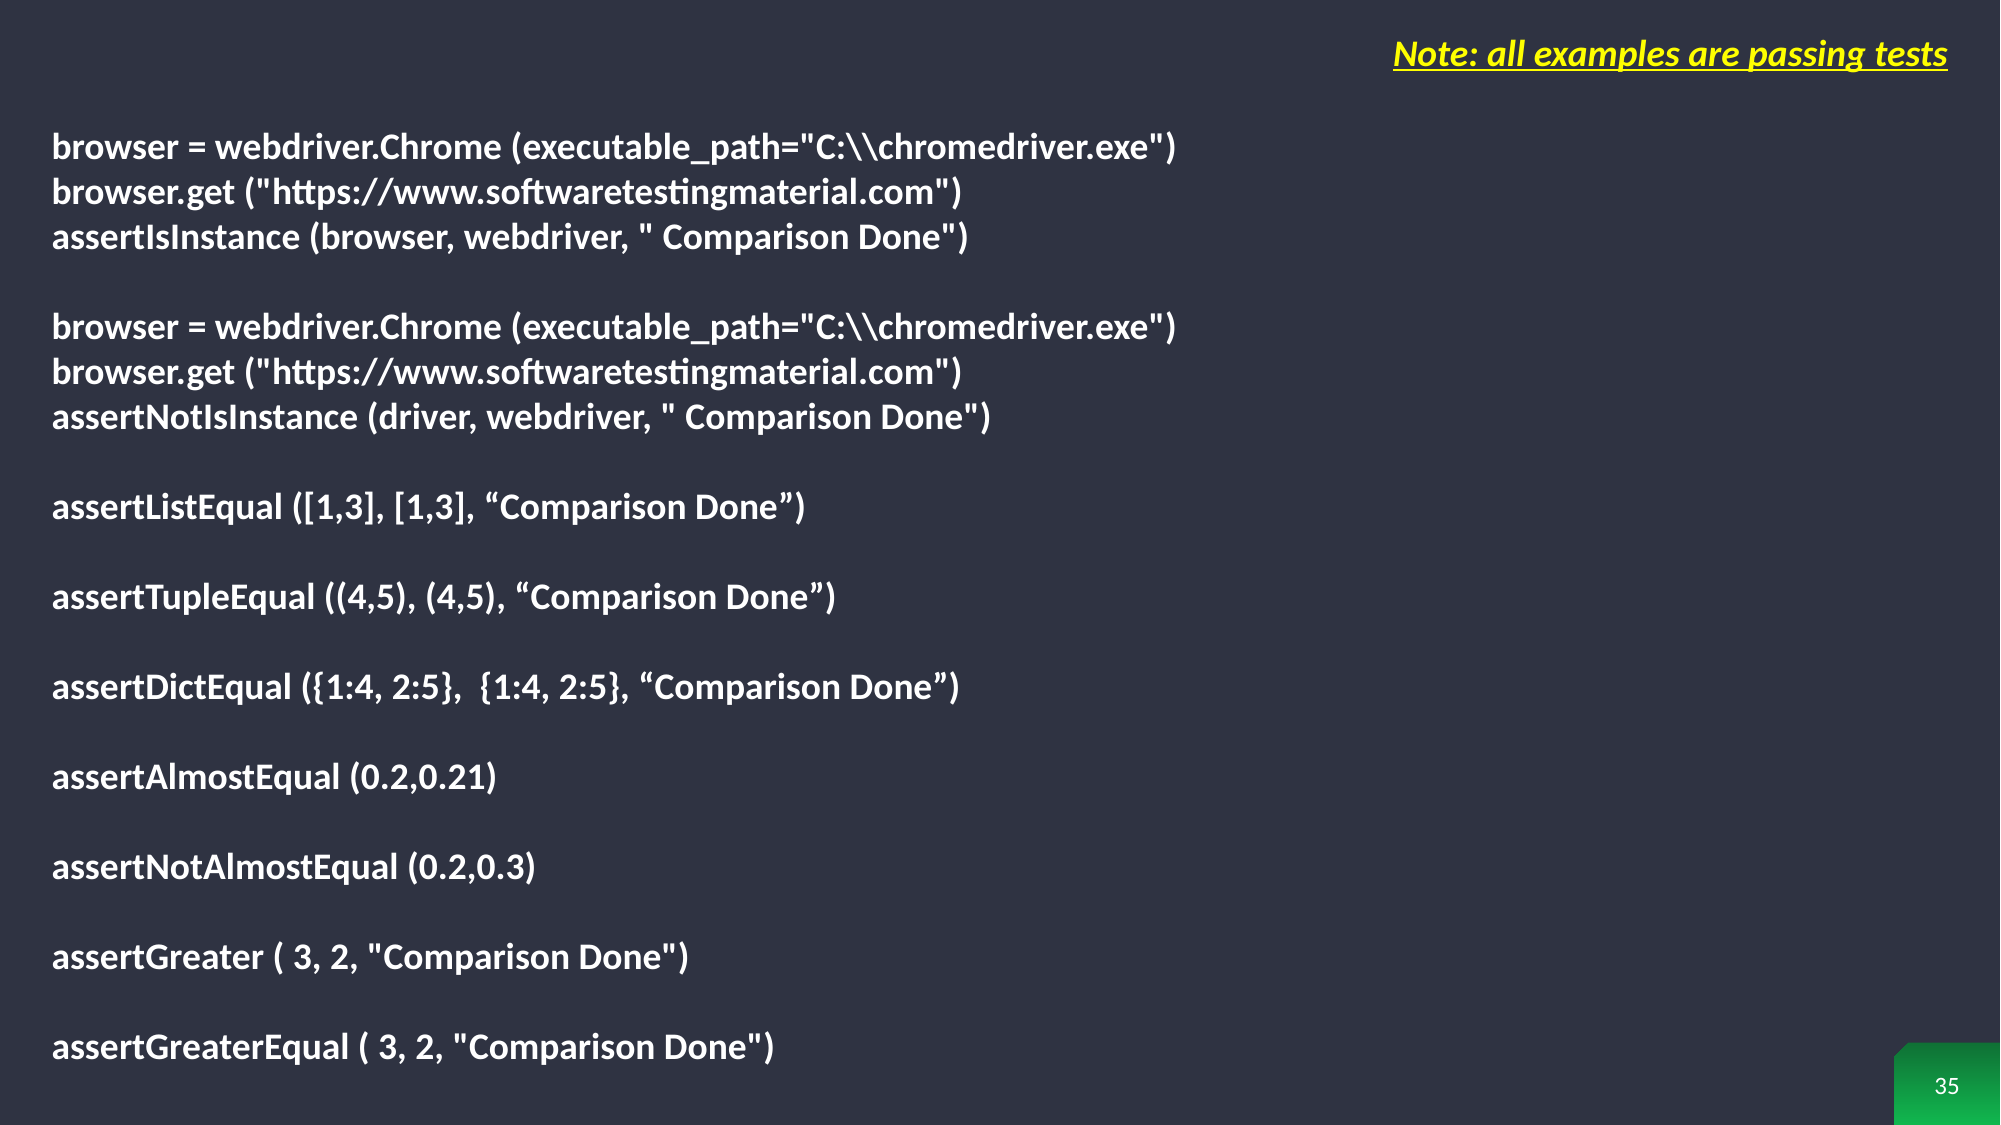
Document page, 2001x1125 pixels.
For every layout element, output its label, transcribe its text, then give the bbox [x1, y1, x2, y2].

text_box Note: all examples are passing tests [797, 21, 1963, 82]
text_box browser = webdriver.Chrome (executable_path="C:\\chromedriver.exe") browser.get ("https://www.softwaretestingmaterial.com") assertIsInstance (browser, webdriver, " Comparison Done") browser = webdriver.Chrome (executable_path="C:\\chromedriver.exe") browser.get ("https://www.softwaretestingmaterial.com") assertNotIsInstance (driver, webdriver, " Comparison Done") assertListEqual ([1,3], [1,3], “Comparison Done”) assertTupleEqual ((4,5), (4,5), “Comparison Done”) assertDictEqual ({1:4, 2:5}, {1:4, 2:5}, “Comparison Done”) assertAlmostEqual (0.2,0.21) assertNotAlmostEqual (0.2,0.3) assertGreater ( 3, 2, "Comparison Done") assertGreaterEqual ( 3, 2, "Comparison Done") [36, 114, 1963, 1075]
slide_number 35 [1894, 1050, 2000, 1118]
